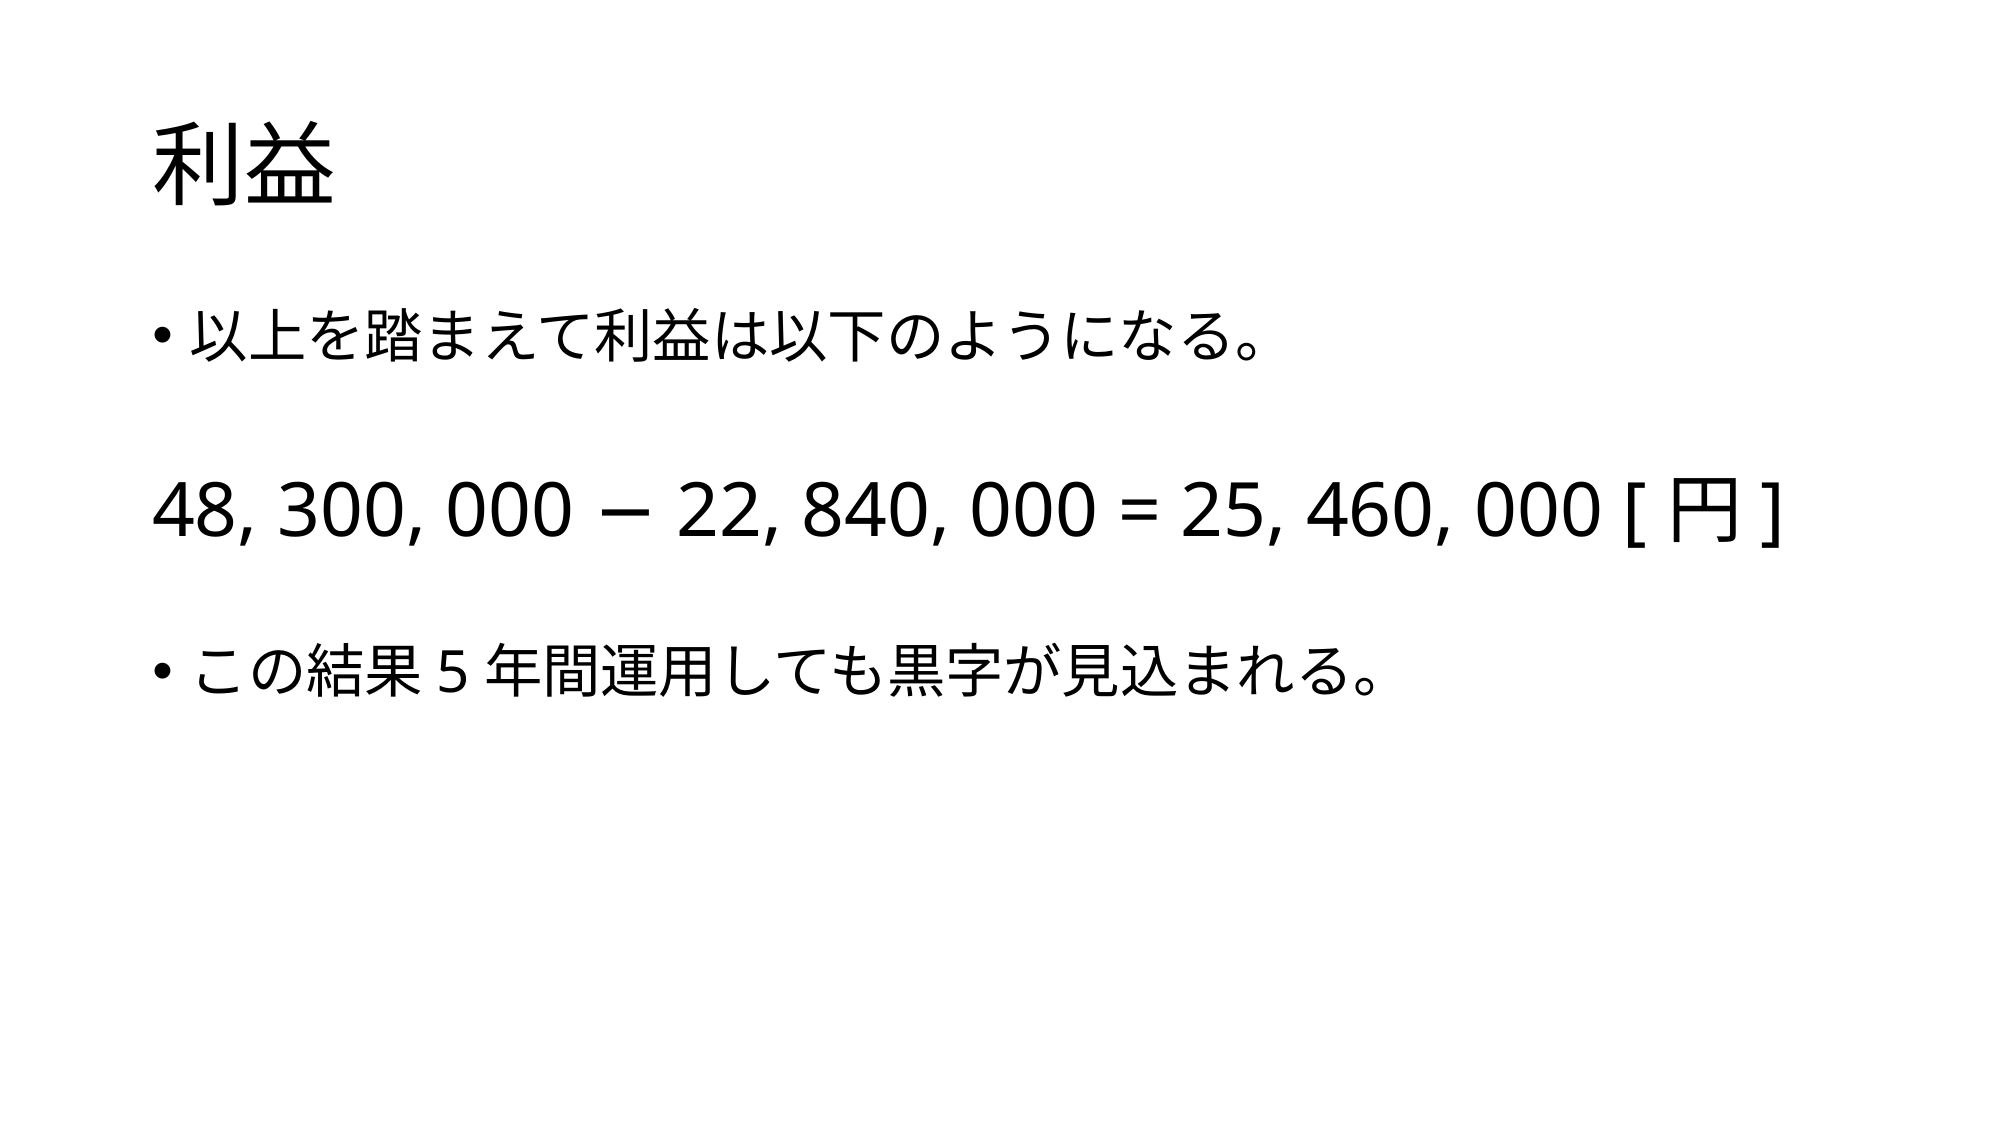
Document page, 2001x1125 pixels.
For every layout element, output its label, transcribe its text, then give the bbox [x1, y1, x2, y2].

list 以上を踏まえて利益は以下のようになる。 この結果5年間運用しても黒字が見込まれる。 [137, 299, 1863, 454]
list 以上を踏まえて利益は以下のようになる。 この結果5年間運用しても黒字が見込まれる。 [137, 559, 1863, 1014]
title 利益 [137, 59, 1863, 278]
text_box 48, 300, 000 − 22, 840, 000 = 25, 460, 000 [円] [137, 454, 1863, 559]
